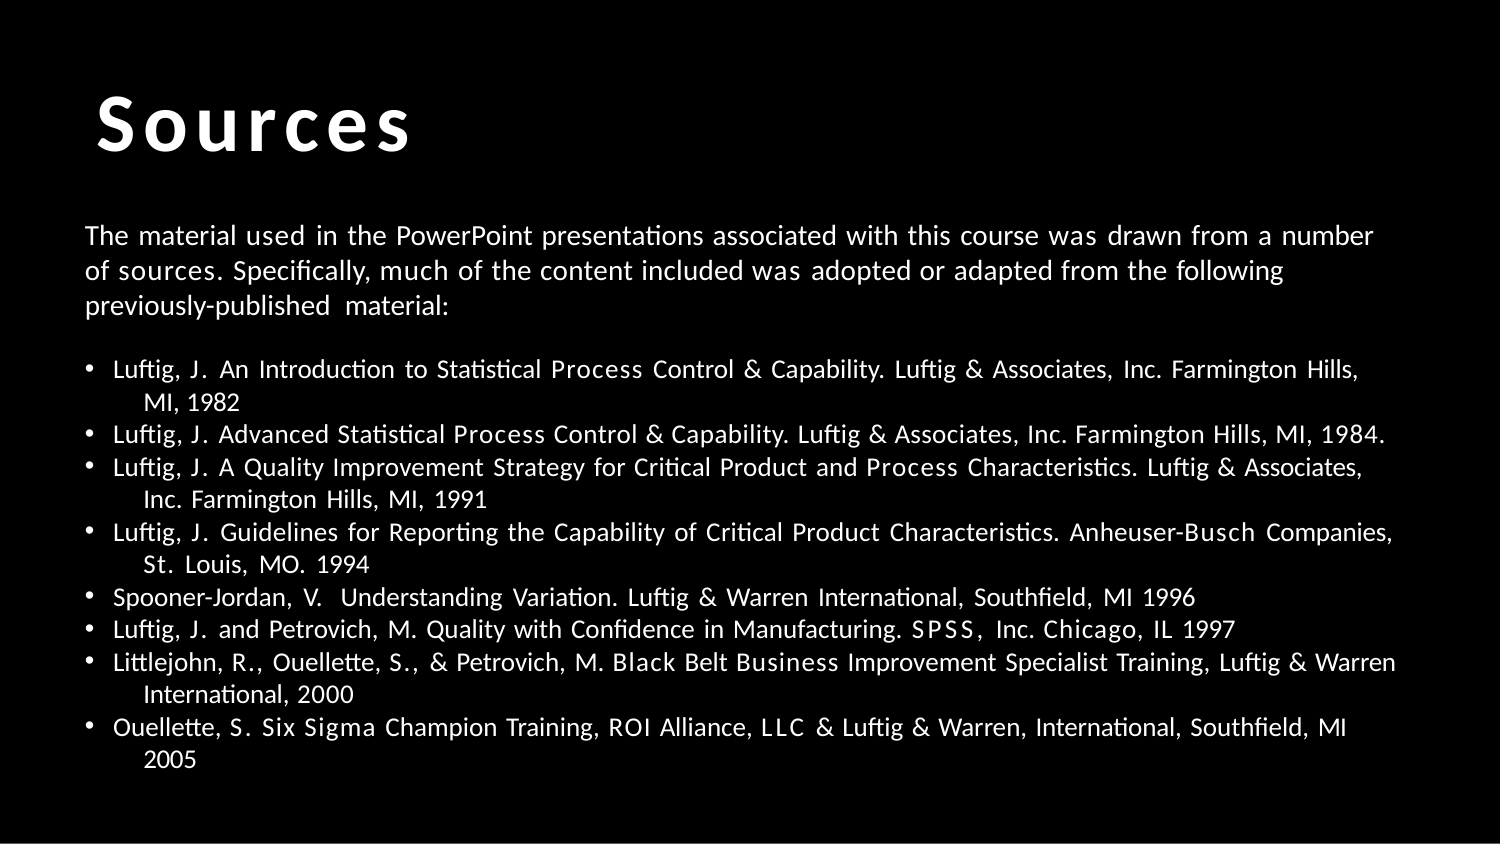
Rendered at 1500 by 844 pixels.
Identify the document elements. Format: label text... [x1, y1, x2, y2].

title Sources [94, 66, 1380, 210]
list The material used in the PowerPoint presentations associated with this course was drawn from a number of sources. Specifically, much of the content included was adopted or adapted from the following previously-published material: Luftig, J. An Introduction to Statistical Process Control & Capability. Luftig & Associates, Inc. Farmington Hills, MI, 1982 Luftig, J. Advanced Statistical Process Control & Capability. Luftig & Associates, Inc. Farmington Hills, MI, 1984. Luftig, J. A Quality Improvement Strategy for Critical Product and Process Characteristics. Luftig & Associates, Inc. Farmington Hills, MI, 1991 Luftig, J. Guidelines for Reporting the Capability of Critical Product Characteristics. Anheuser-Busch Companies, St. Louis, MO. 1994 Spooner-Jordan, V. Understanding Variation. Luftig & Warren International, Southfield, MI 1996 Luftig, J. and Petrovich, M. Quality with Confidence in Manufacturing. SPSS, Inc. Chicago, IL 1997 Littlejohn, R., Ouellette, S., & Petrovich, M. Black Belt Business Improvement Specialist Training, Luftig & Warren International, 2000 Ouellette, S. Six Sigma Champion Training, ROI Alliance, LLC & Luftig & Warren, International, Southfield, MI 2005 [82, 214, 1425, 775]
